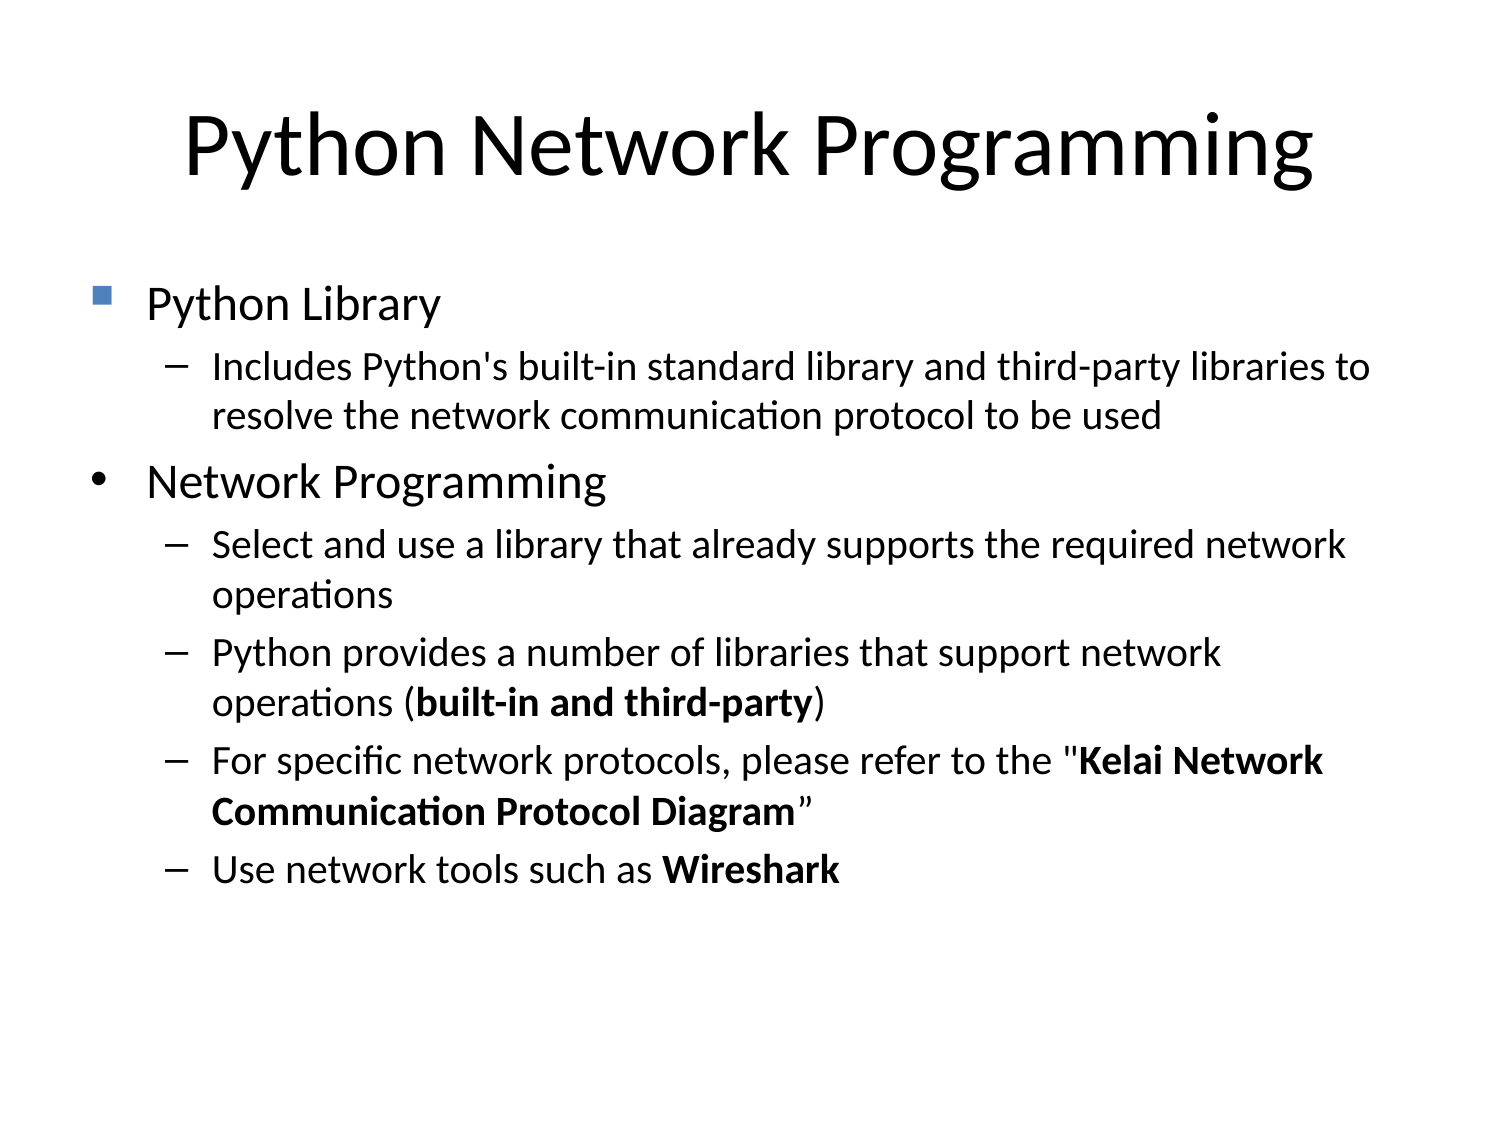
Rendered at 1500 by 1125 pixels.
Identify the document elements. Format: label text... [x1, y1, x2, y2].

title Python Network Programming [75, 45, 1425, 233]
list Python Library Includes Python's built-in standard library and third-party libraries to resolve the network communication protocol to be used Network Programming Select and use a library that already supports the required network operations Python provides a number of libraries that support network operations (built-in and third-party) For specific network protocols, please refer to the "Kelai Network Communication Protocol Diagram” Use network tools such as Wireshark [75, 262, 1425, 1005]
